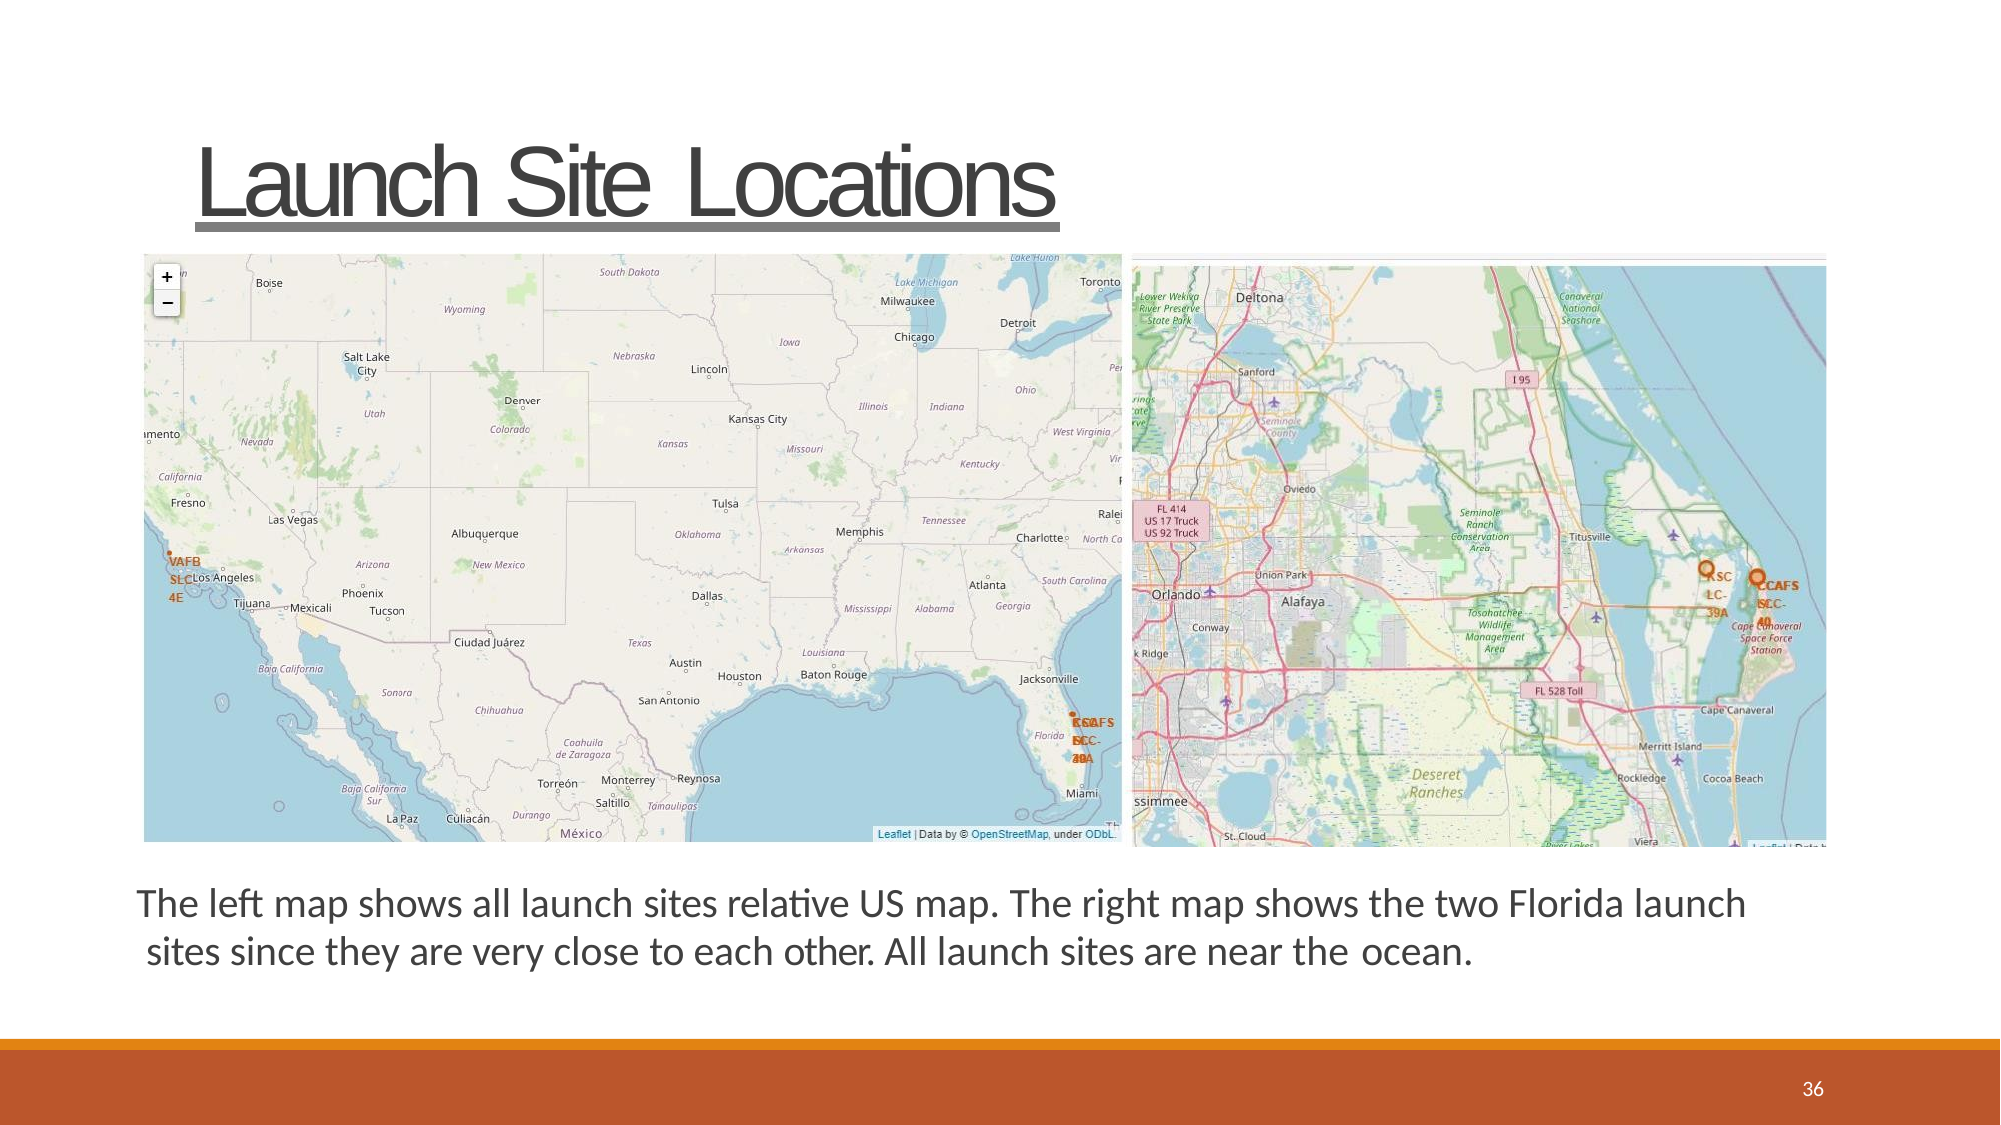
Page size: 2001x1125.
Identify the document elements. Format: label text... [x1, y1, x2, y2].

slide_number <number> [1795, 1077, 1831, 1125]
text_box The left map shows all launch sites relative US map. The right map shows the two Florida launch sites since they are very close to each other. All launch sites are near the ocean. [134, 872, 1756, 974]
title Launch Site Locations [167, 13, 1833, 356]
text_box [140, 253, 1827, 847]
